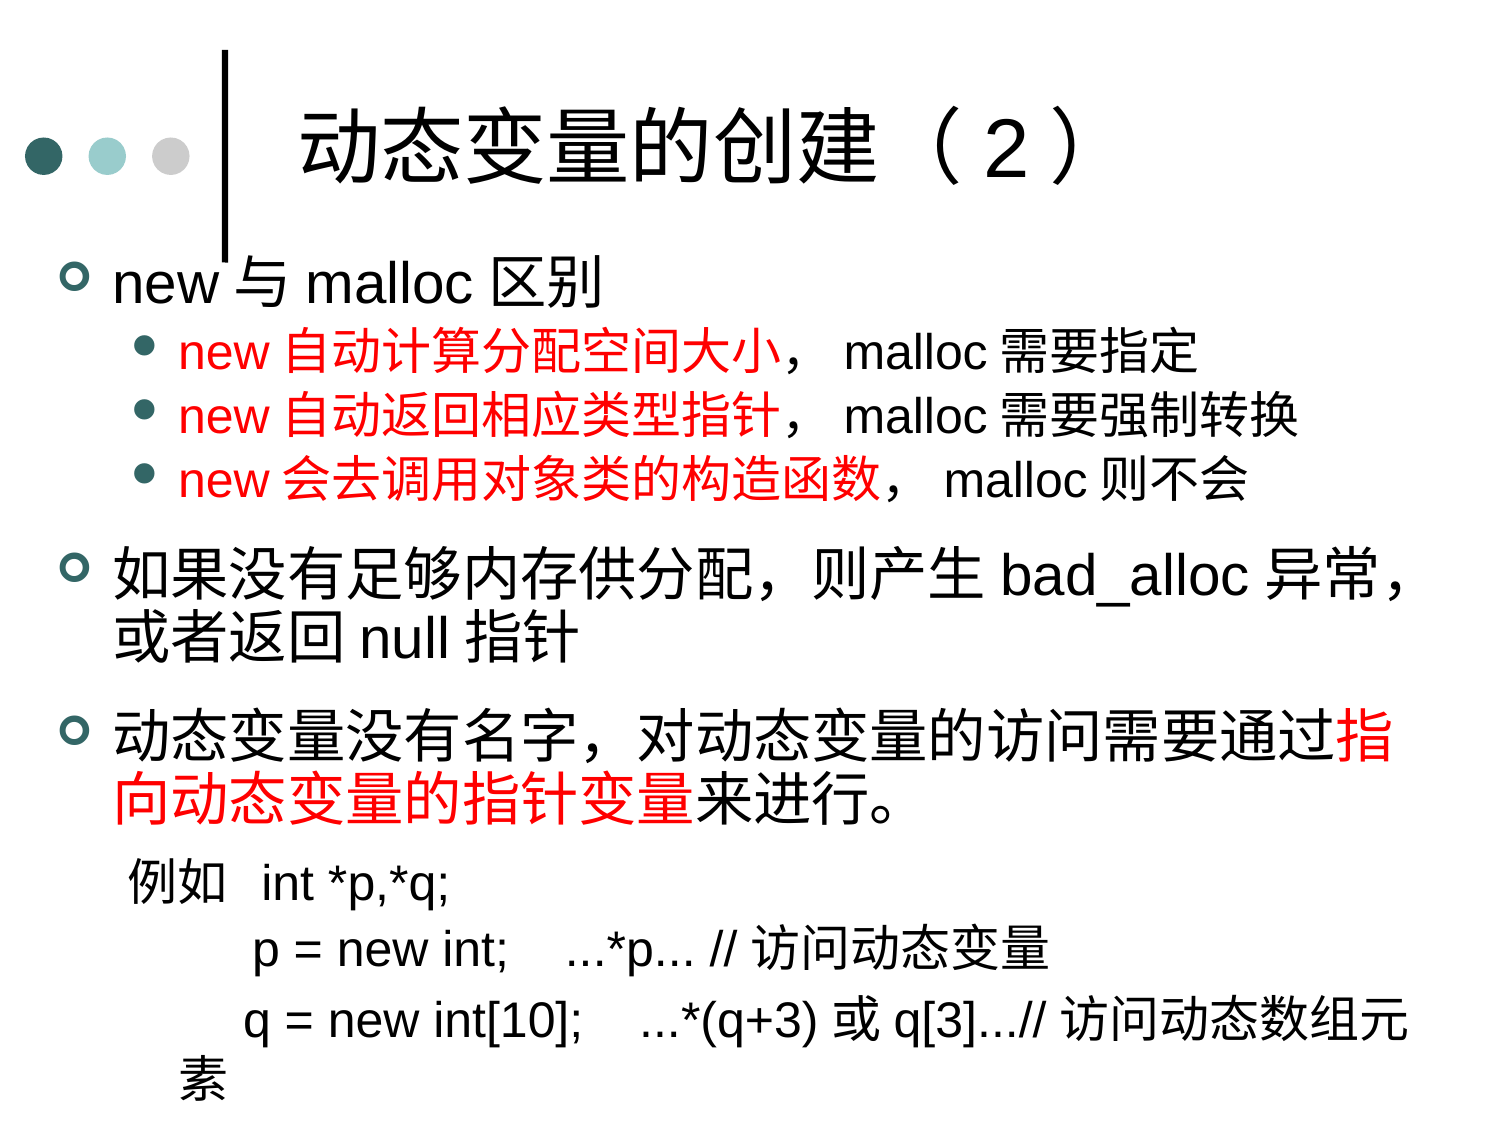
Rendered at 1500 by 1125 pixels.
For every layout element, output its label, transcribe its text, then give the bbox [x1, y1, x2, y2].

list new与malloc区别 new自动计算分配空间大小，malloc需要指定 new自动返回相应类型指针，malloc需要强制转换 new会去调用对象类的构造函数，malloc则不会 如果没有足够内存供分配，则产生bad_alloc异常，或者返回null指针 动态变量没有名字，对动态变量的访问需要通过指向动态变量的指针变量来进行。 例如 int *p,*q; p = new int; ...*p... //访问动态变量 q = new int[10]; ...*(q+3)或q[3]...//访问动态数组元素 [40, 245, 1448, 922]
title 动态变量的创建（2） [281, 69, 1369, 221]
